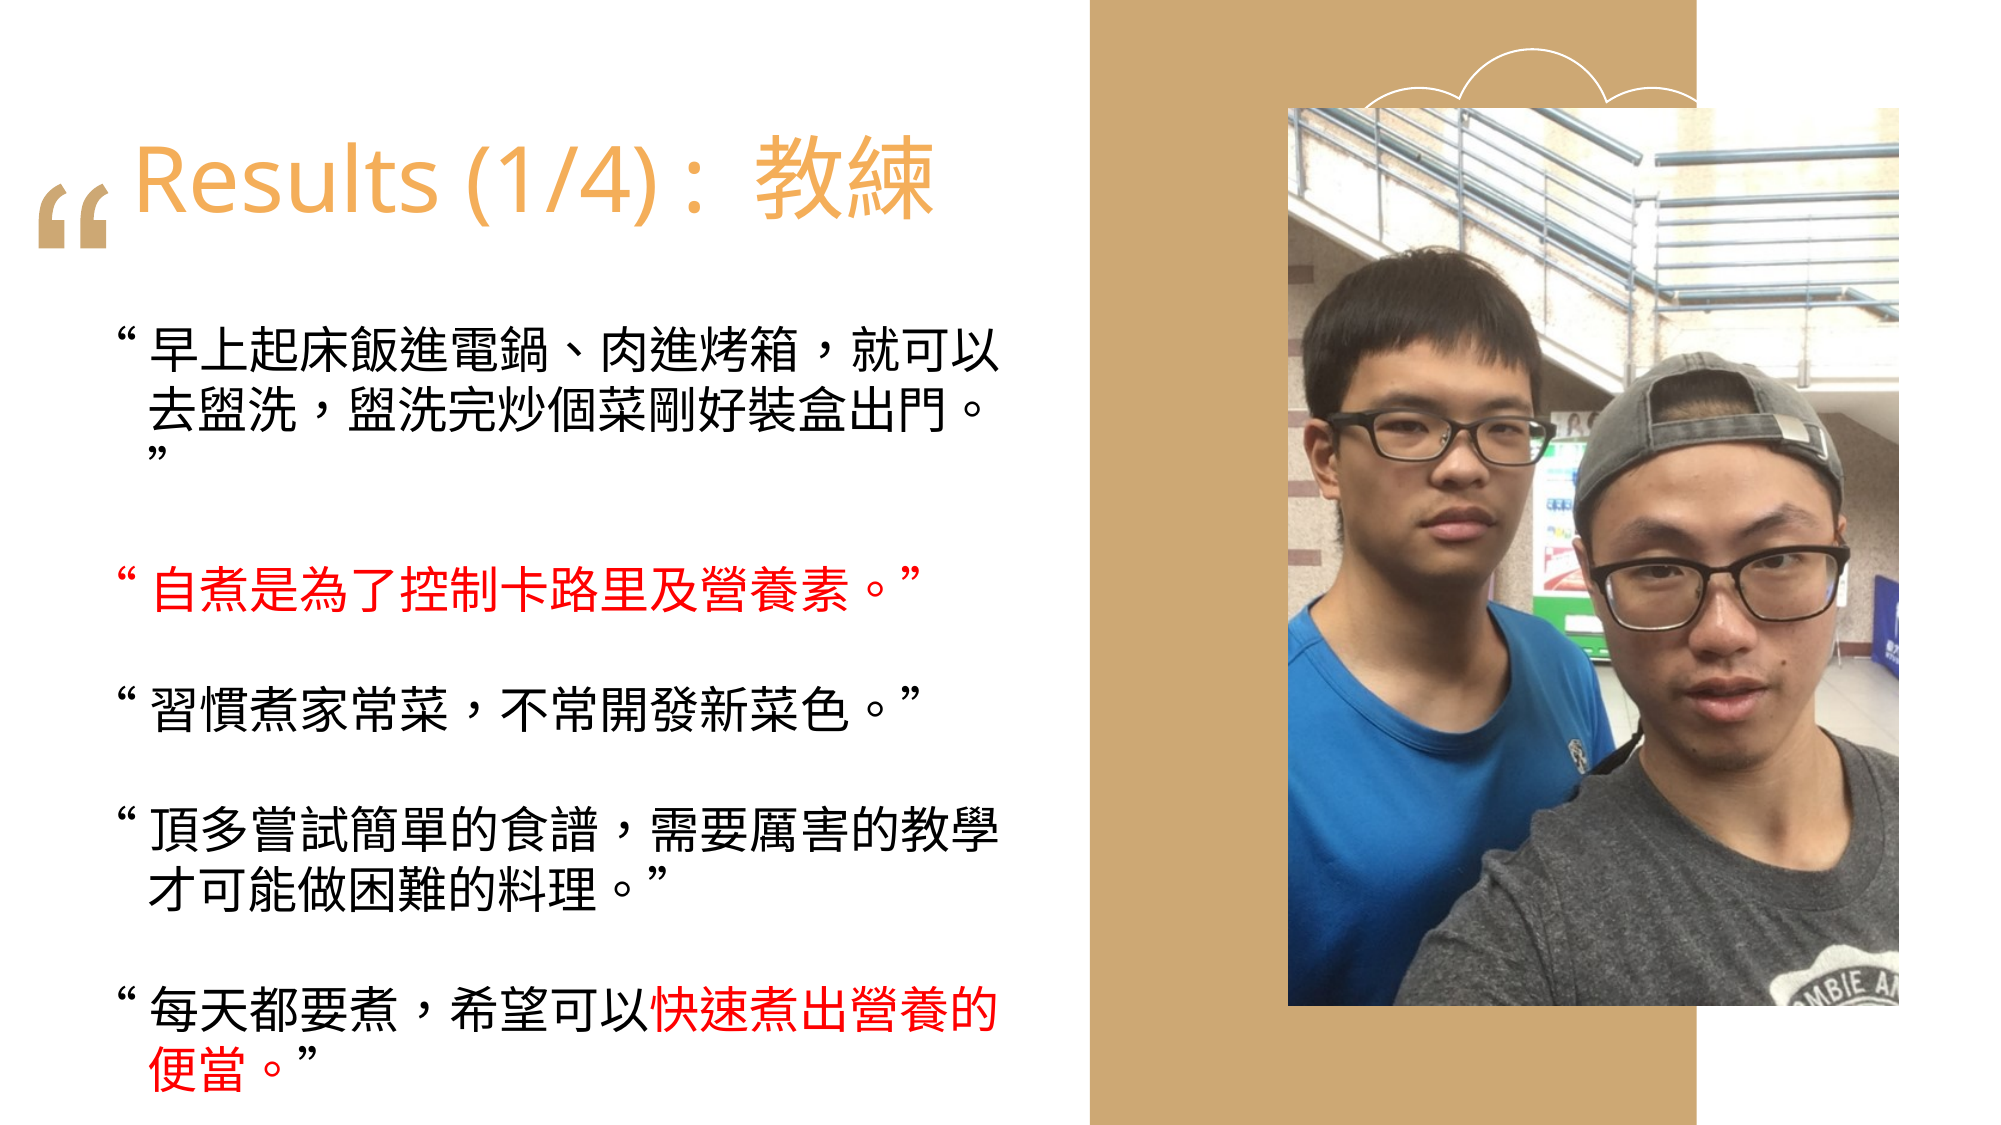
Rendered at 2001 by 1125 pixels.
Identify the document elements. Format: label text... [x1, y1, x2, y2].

text_box Results (1/4) : 教練 [123, 133, 997, 233]
text_box [37, 182, 69, 250]
text_box [79, 182, 110, 250]
text_box “早上起床飯進電鍋、肉進烤箱，就可以去盥洗，盥洗完炒個菜剛好裝盒出門。” “自煮是為了控制卡路里及營養素。” “習慣煮家常菜，不常開發新菜色。” “頂多嘗試簡單的食譜，需要厲害的教學才可能做困難的料理。” “每天都要煮，希望可以快速煮出營養的便當。” [72, 311, 1048, 1100]
picture [1288, 108, 1899, 1006]
